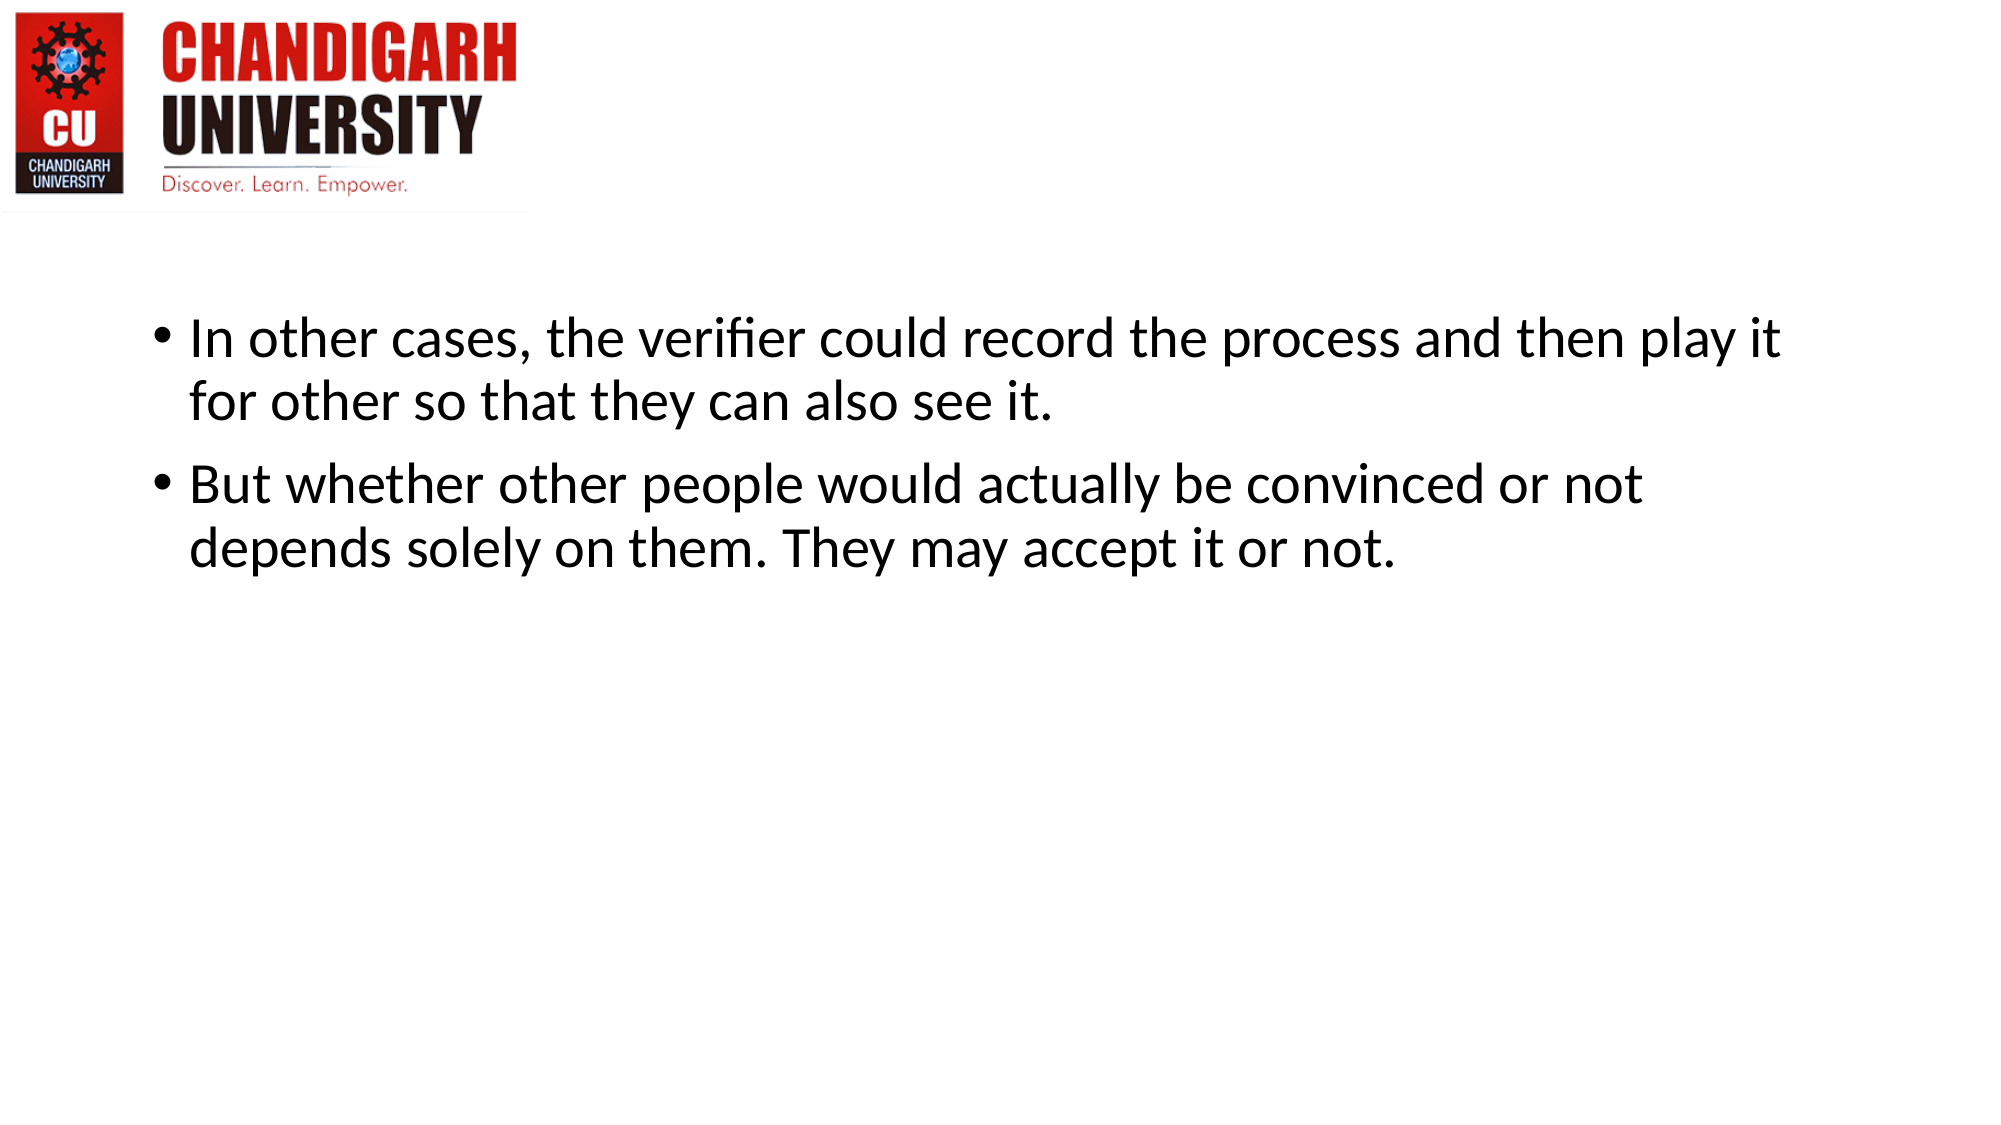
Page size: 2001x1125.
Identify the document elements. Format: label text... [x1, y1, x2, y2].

list In other cases, the verifier could record the process and then play it for other so that they can also see it. But whether other people would actually be convinced or not depends solely on them. They may accept it or not. [137, 299, 1863, 1014]
picture [1, 3, 528, 214]
